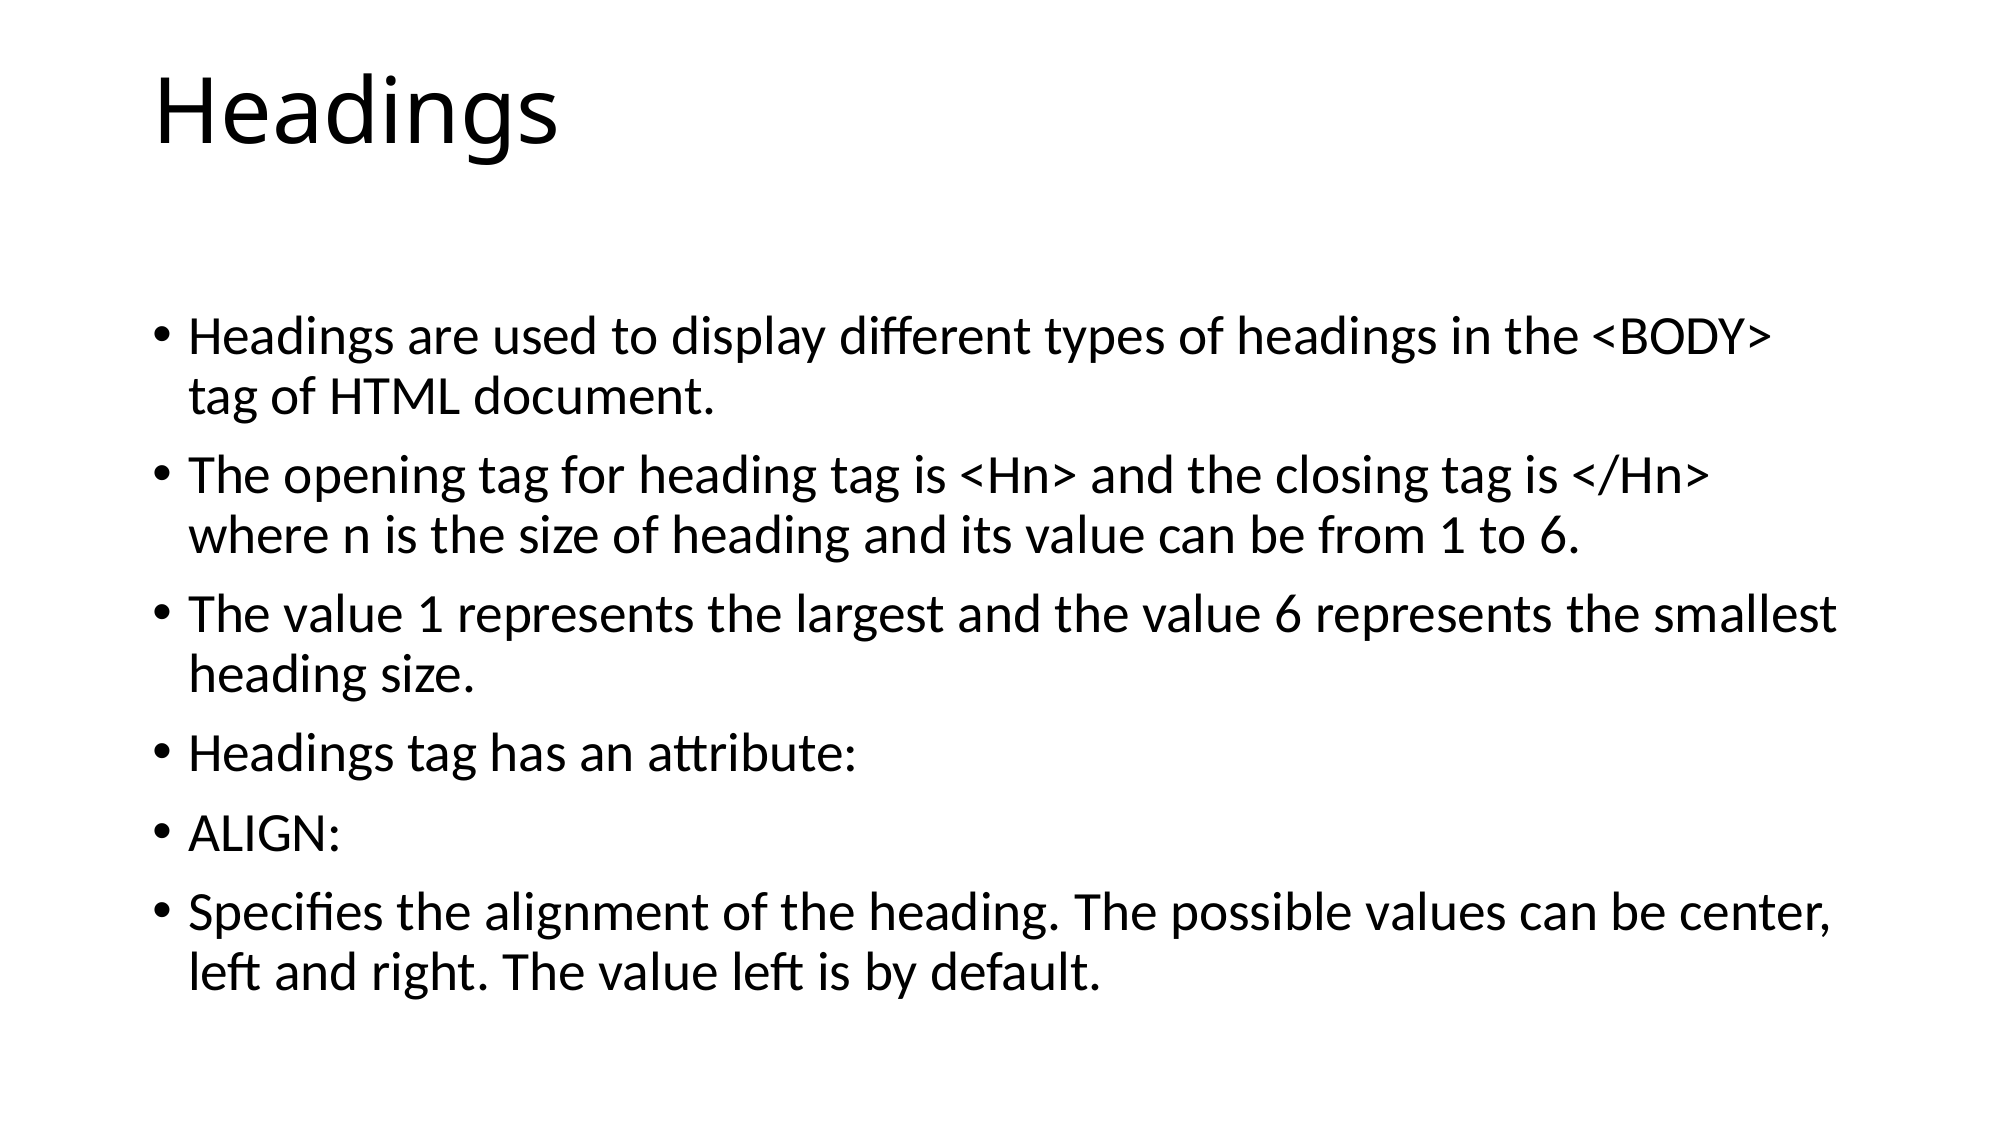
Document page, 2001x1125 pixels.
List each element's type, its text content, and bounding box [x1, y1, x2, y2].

list Headings are used to display different types of headings in the <BODY> tag of HTML document. The opening tag for heading tag is <Hn> and the closing tag is </Hn> where n is the size of heading and its value can be from 1 to 6. The value 1 represents the largest and the value 6 represents the smallest heading size. Headings tag has an attribute: ALIGN: Specifies the alignment of the heading. The possible values can be center, left and right. The value left is by default. [137, 299, 1863, 1014]
title Headings [137, 59, 1863, 278]
